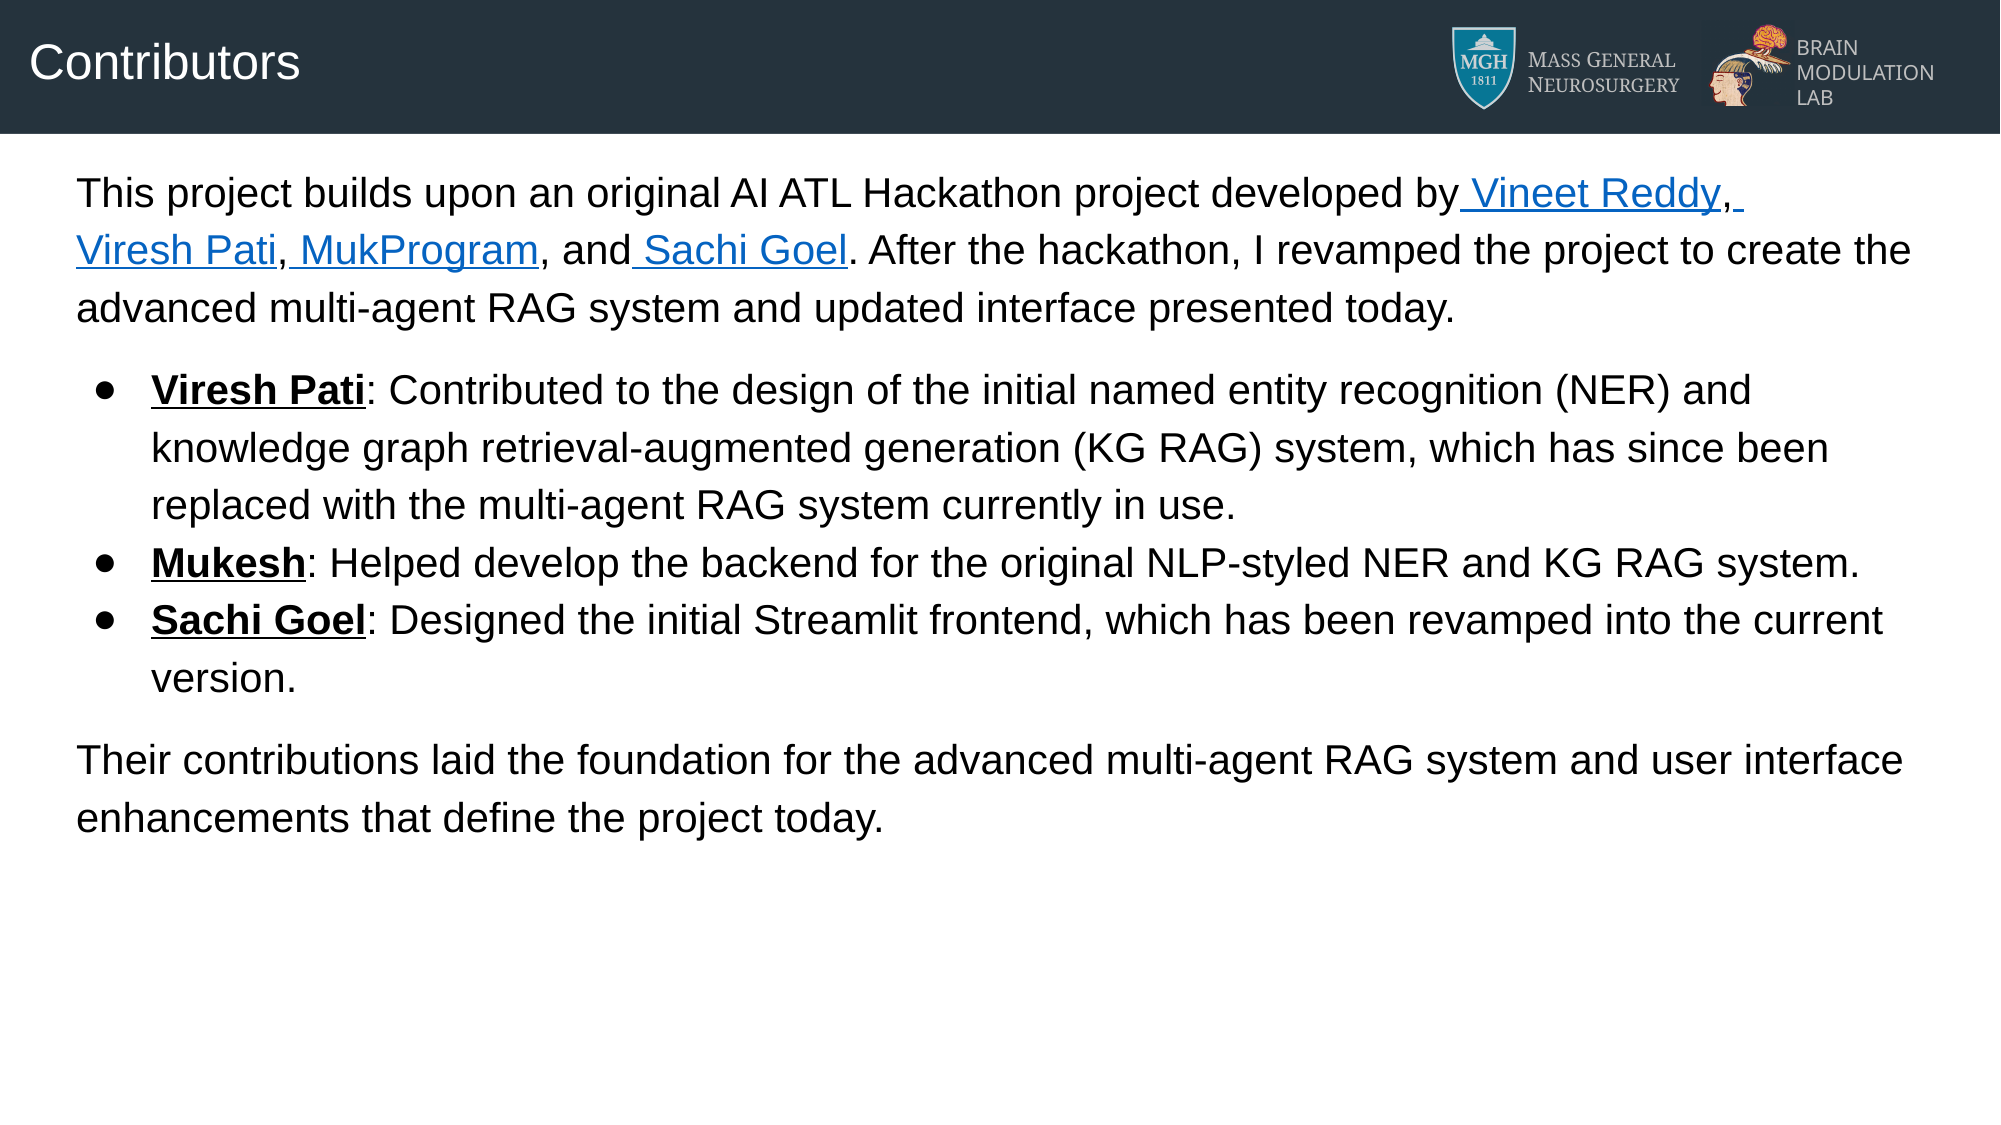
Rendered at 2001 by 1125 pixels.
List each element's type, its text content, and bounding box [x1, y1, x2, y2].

text_box This project builds upon an original AI ATL Hackathon project developed by Vineet Reddy, Viresh Pati, MukProgram, and Sachi Goel. After the hackathon, I revamped the project to create the advanced multi-agent RAG system and updated interface presented today. Viresh Pati: Contributed to the design of the initial named entity recognition (NER) and knowledge graph retrieval-augmented generation (KG RAG) system, which has since been replaced with the multi-agent RAG system currently in use. Mukesh: Helped develop the backend for the original NLP-styled NER and KG RAG system. Sachi Goel: Designed the initial Streamlit frontend, which has been revamped into the current version. Their contributions laid the foundation for the advanced multi-agent RAG system and user interface enhancements that define the project today. [60, 150, 1940, 849]
picture [1701, 20, 1795, 106]
title Contributors [13, 29, 1651, 112]
